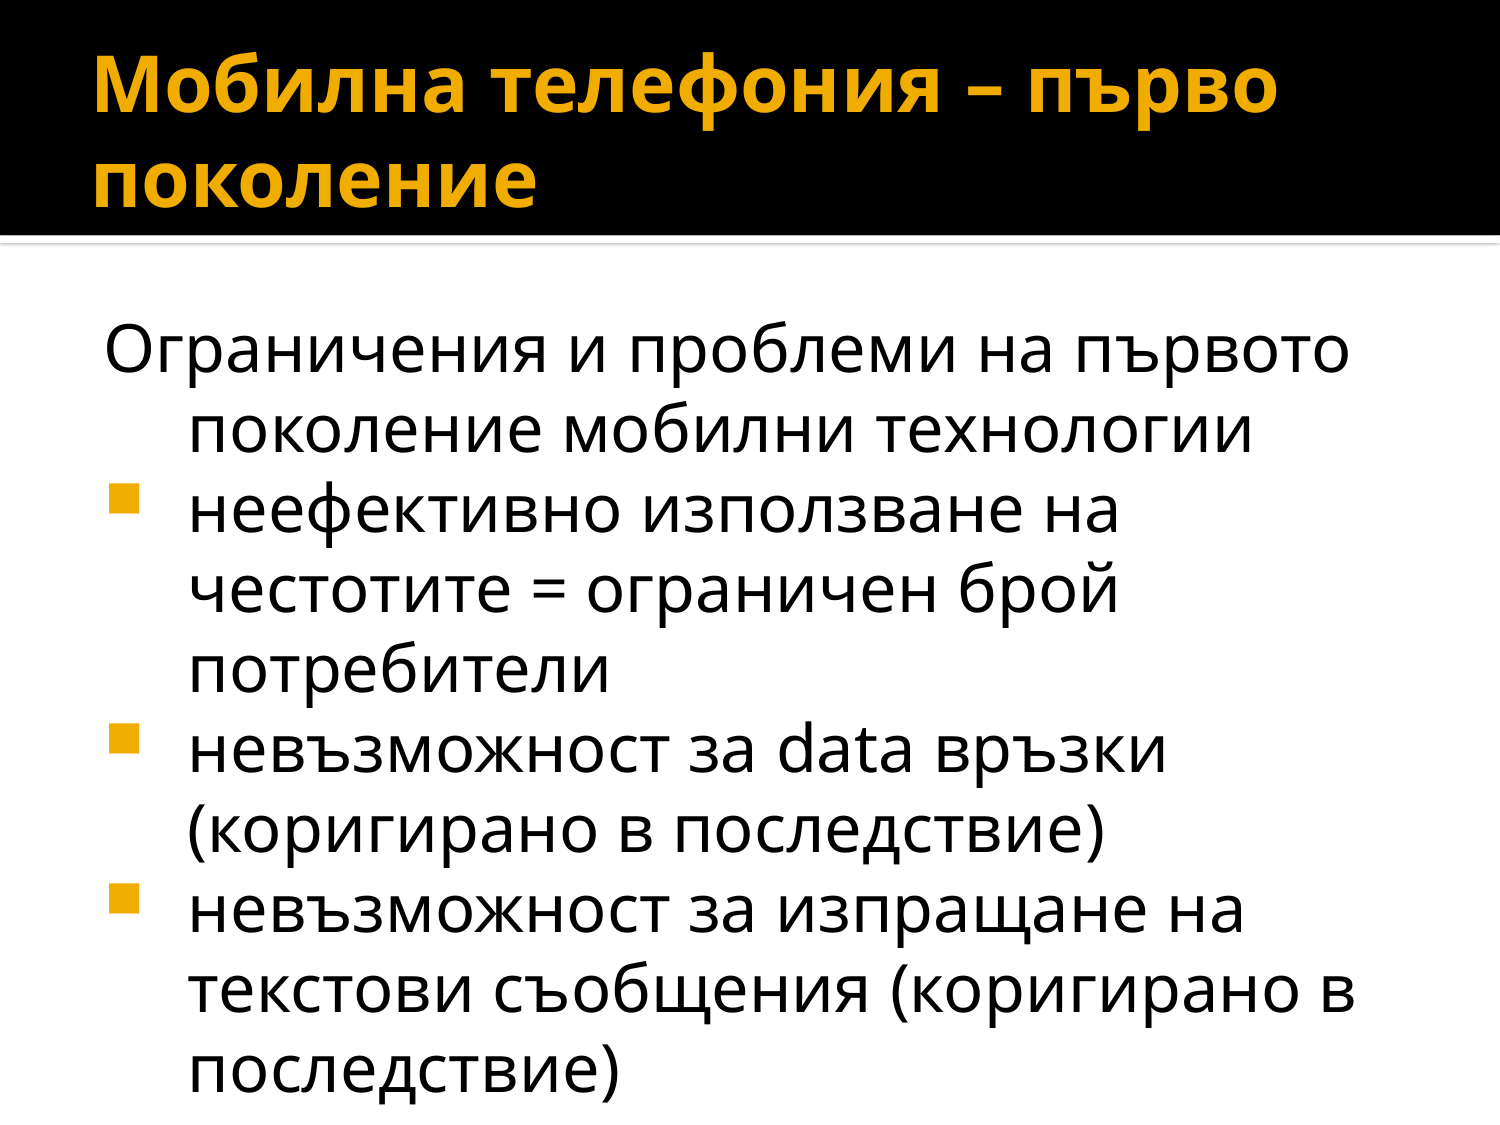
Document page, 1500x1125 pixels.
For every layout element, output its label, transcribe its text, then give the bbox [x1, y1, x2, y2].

title Мобилна телефония – първо поколение [75, 25, 1425, 231]
list Ограничения и проблеми на първото поколение мобилни технологии неефективно използване на честотите = ограничен брой потребители невъзможност за data връзки (коригирано в последствие) невъзможност за изпращане на текстови съобщения (коригирано в последствие) [75, 291, 1425, 1050]
